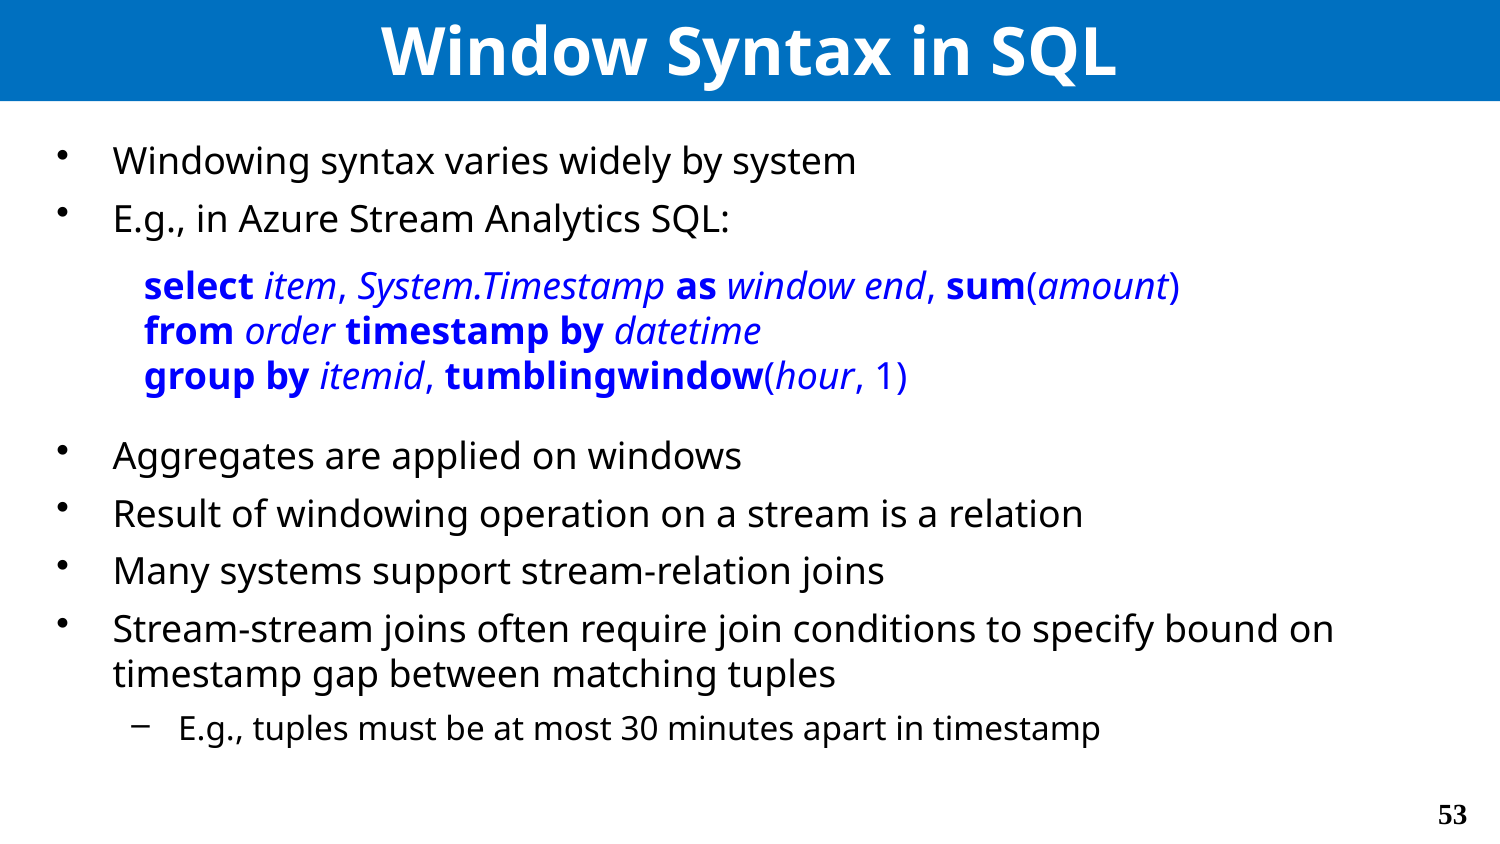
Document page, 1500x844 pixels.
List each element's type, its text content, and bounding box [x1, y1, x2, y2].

title Window Syntax in SQL [0, 0, 1500, 102]
list Windowing syntax varies widely by system E.g., in Azure Stream Analytics SQL: select item, System.Timestamp as window end, sum(amount) from order timestamp by datetime group by itemid, tumblingwindow(hour, 1) Aggregates are applied on windows Result of windowing operation on a stream is a relation Many systems support stream-relation joins Stream-stream joins often require join conditions to specify bound on timestamp gap between matching tuples E.g., tuples must be at most 30 minutes apart in timestamp [41, 129, 1447, 754]
